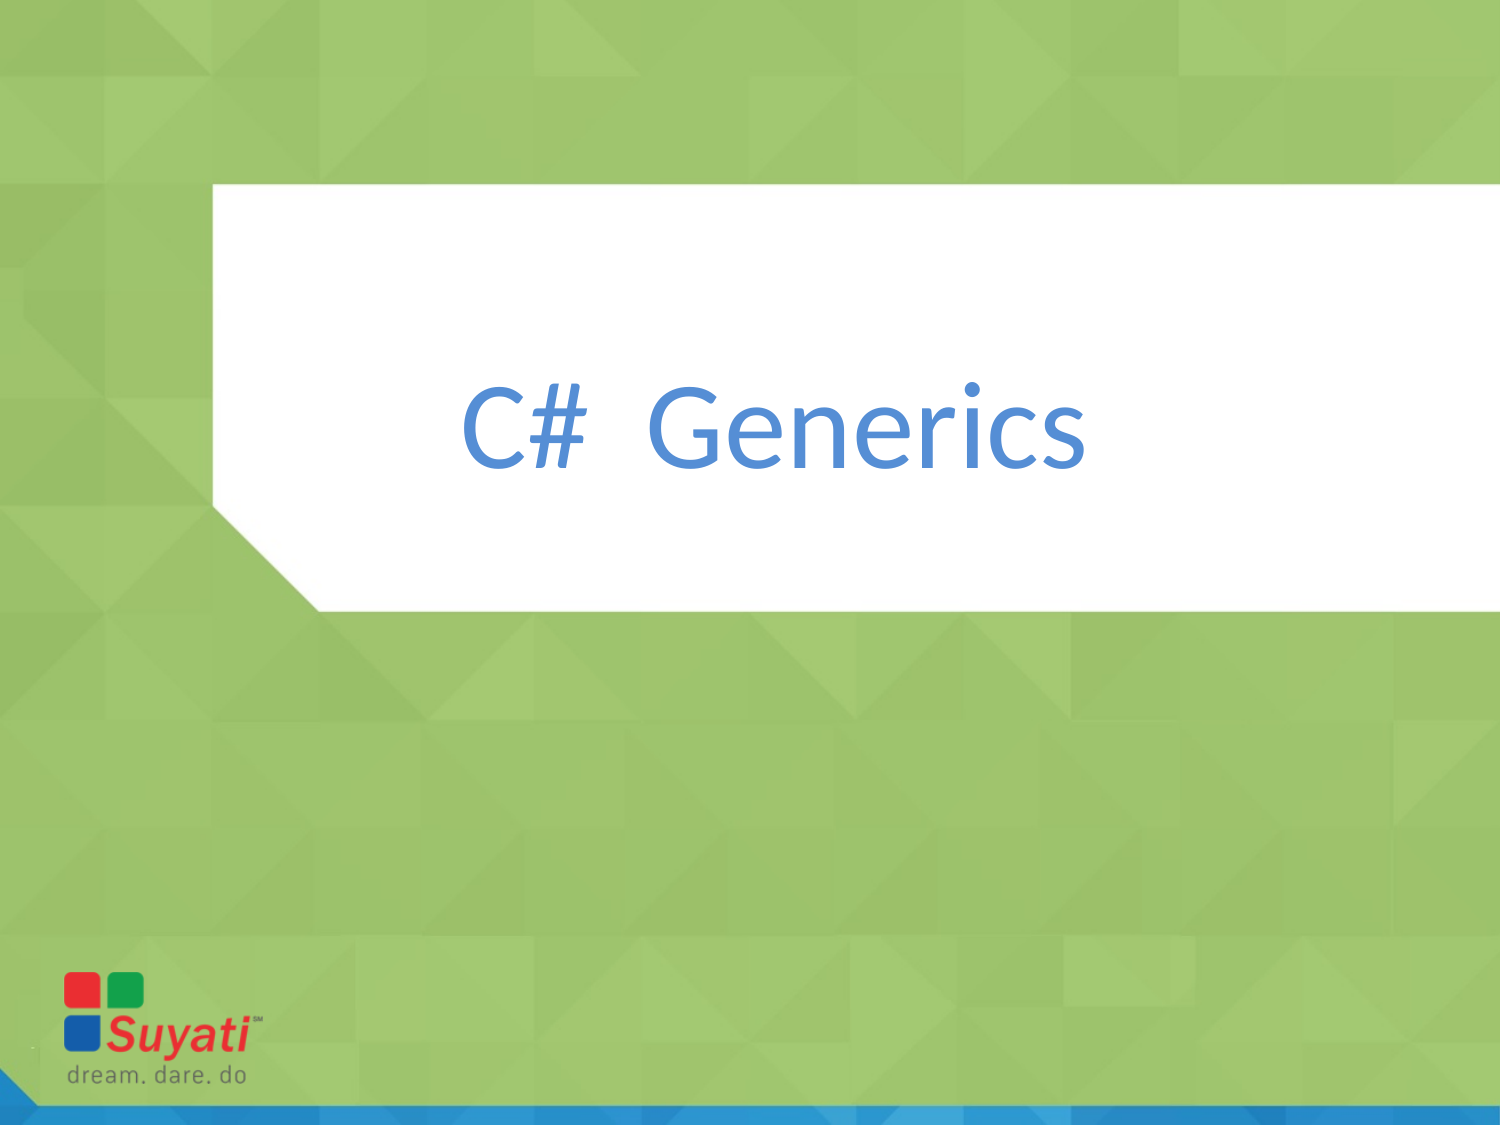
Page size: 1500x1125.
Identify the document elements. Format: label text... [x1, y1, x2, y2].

picture [0, 0, 1500, 1125]
title C# Generics [99, 324, 1450, 513]
